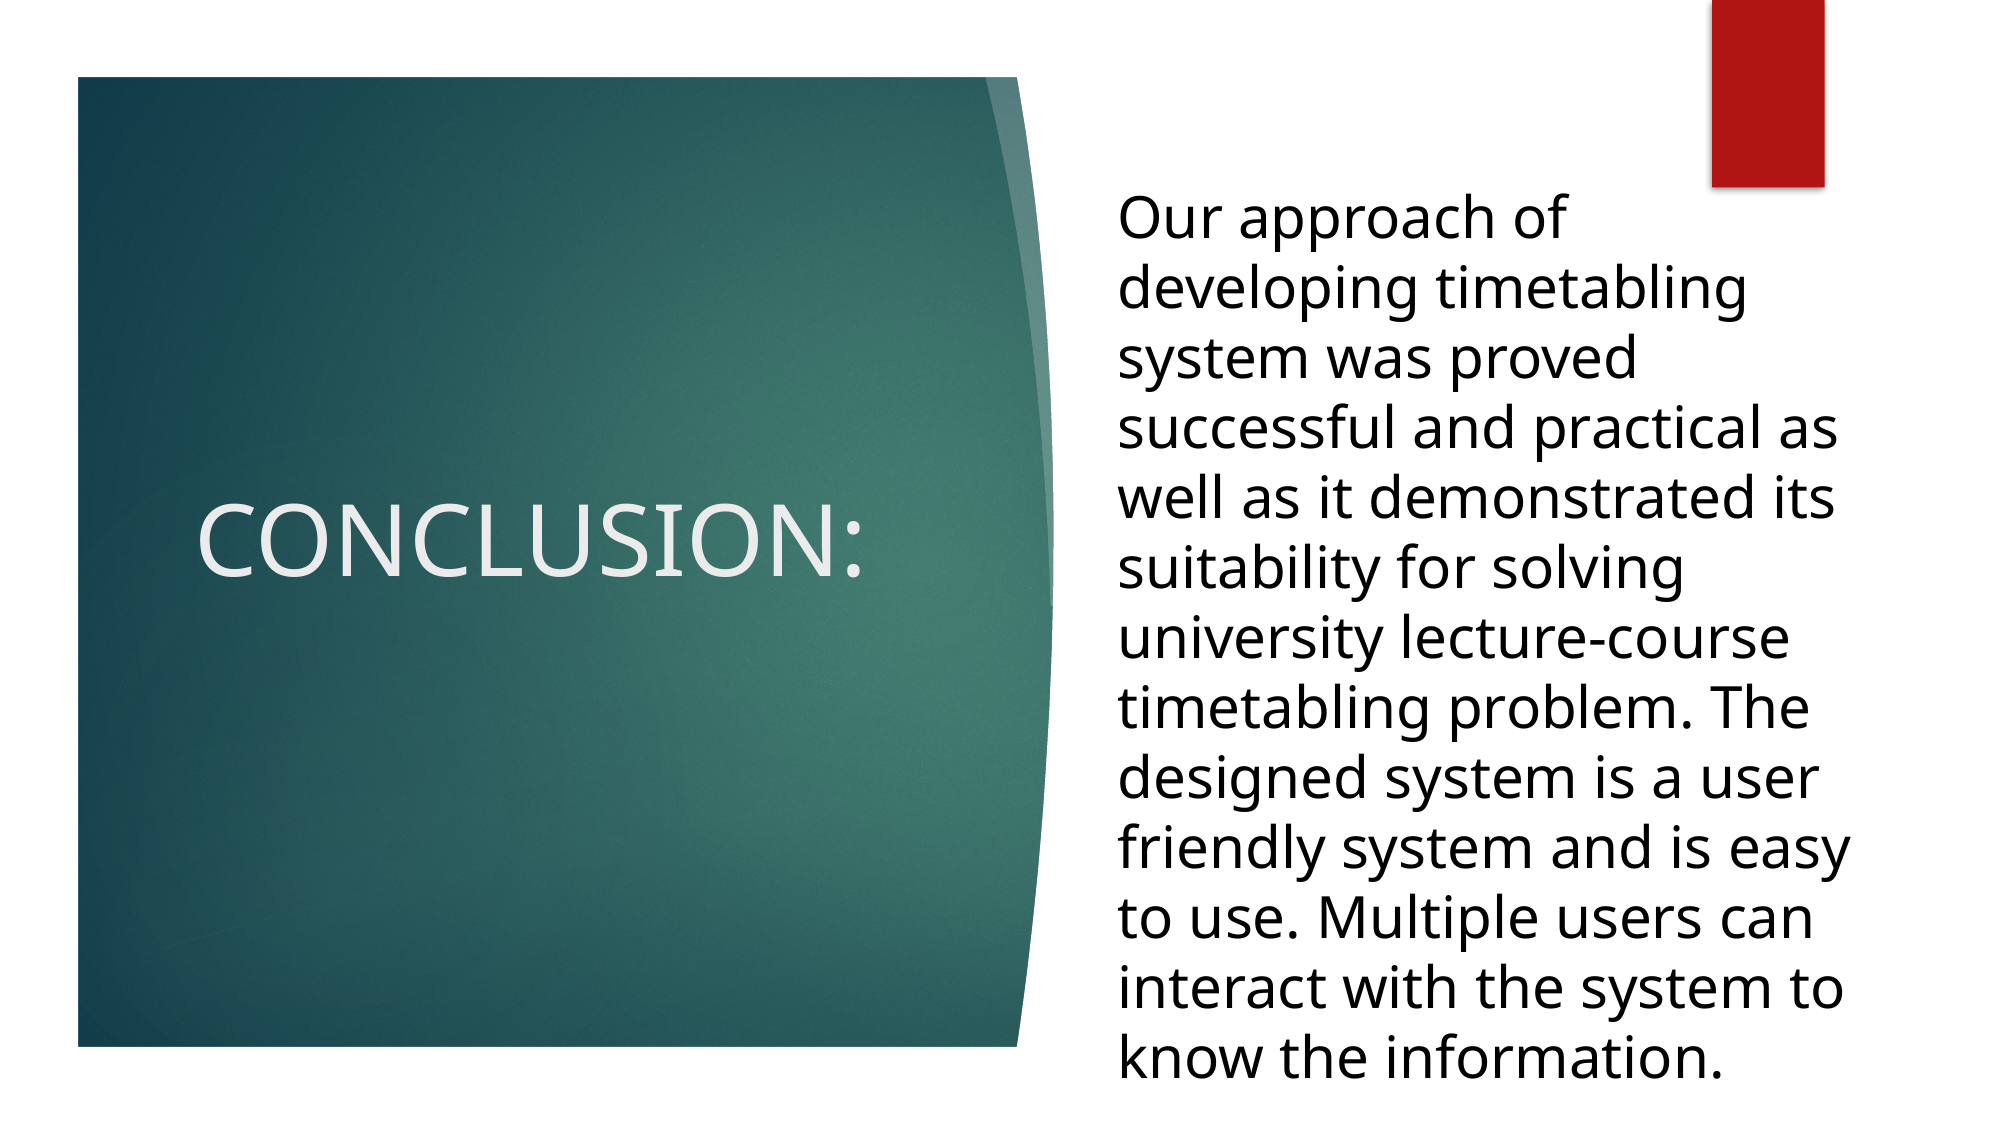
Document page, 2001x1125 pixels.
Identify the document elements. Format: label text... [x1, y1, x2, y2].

text_box Our approach of developing timetabling system was proved successful and practical as well as it demonstrated its suitability for solving university lecture-course timetabling problem. The designed system is a user friendly system and is easy to use. Multiple users can interact with the system to know the information. [1102, 173, 1891, 1098]
title CONCLUSION: [174, 348, 888, 724]
